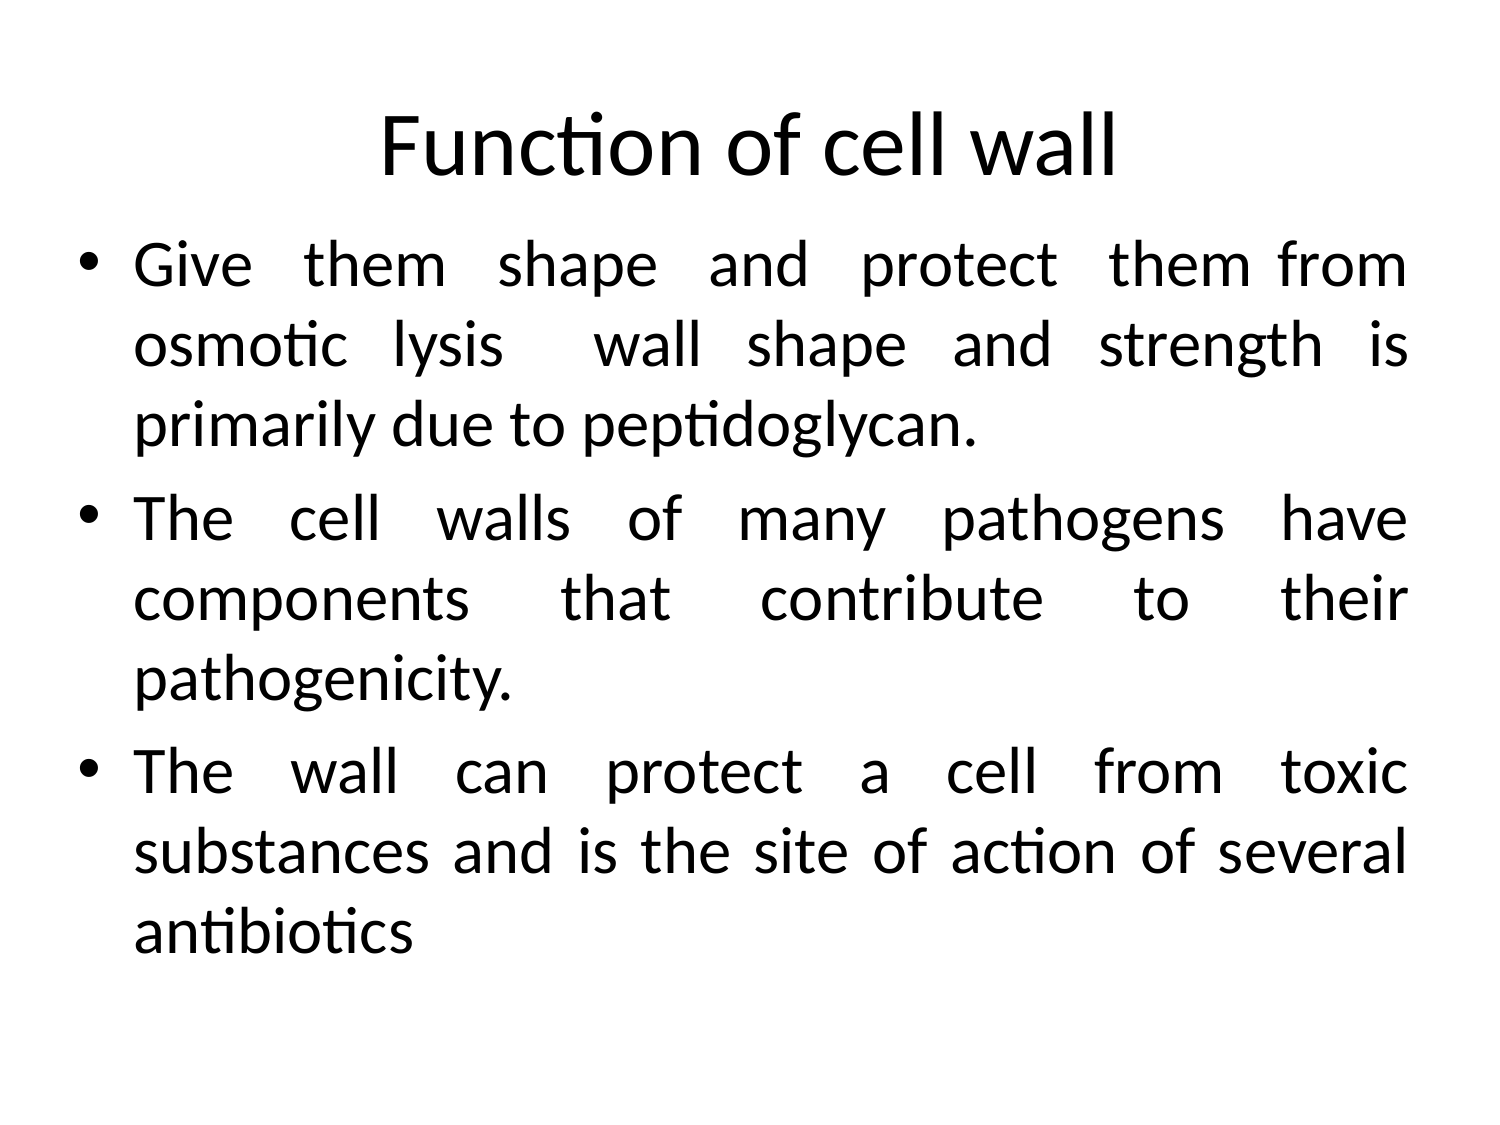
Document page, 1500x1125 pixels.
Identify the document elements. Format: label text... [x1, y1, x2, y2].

title Function of cell wall [75, 45, 1425, 212]
list Give them shape and protect them from osmotic lysis wall shape and strength is primarily due to peptidoglycan. The cell walls of many pathogens have components that contribute to their pathogenicity. The wall can protect a cell from toxic substances and is the site of action of several antibiotics [62, 212, 1425, 1005]
